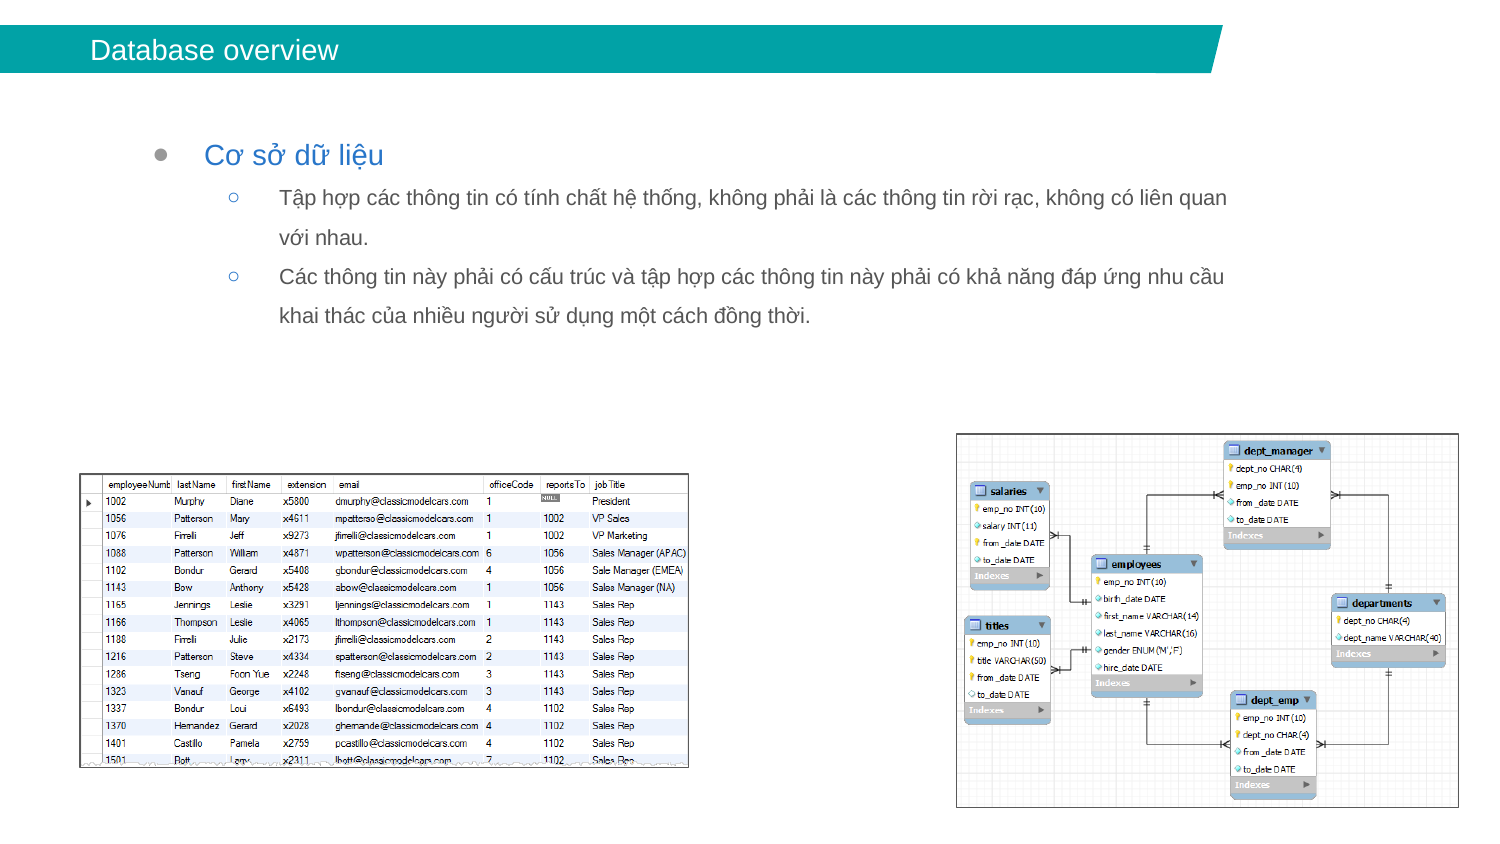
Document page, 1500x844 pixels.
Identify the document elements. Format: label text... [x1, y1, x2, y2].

text_box [1155, 25, 1223, 74]
picture [80, 474, 688, 767]
text_box Cơ sở dữ liệu Tập hợp các thông tin có tính chất hệ thống, không phải là các thông tin rời rạc, không có liên quan với nhau. Các thông tin này phải có cấu trúc và tập hợp các thông tin này phải có khả năng đáp ứng nhu cầu khai thác của nhiều người sử dụng một cách đồng thời. [114, 85, 1271, 422]
picture [956, 434, 1458, 807]
text_box Database overview [0, 25, 1167, 73]
